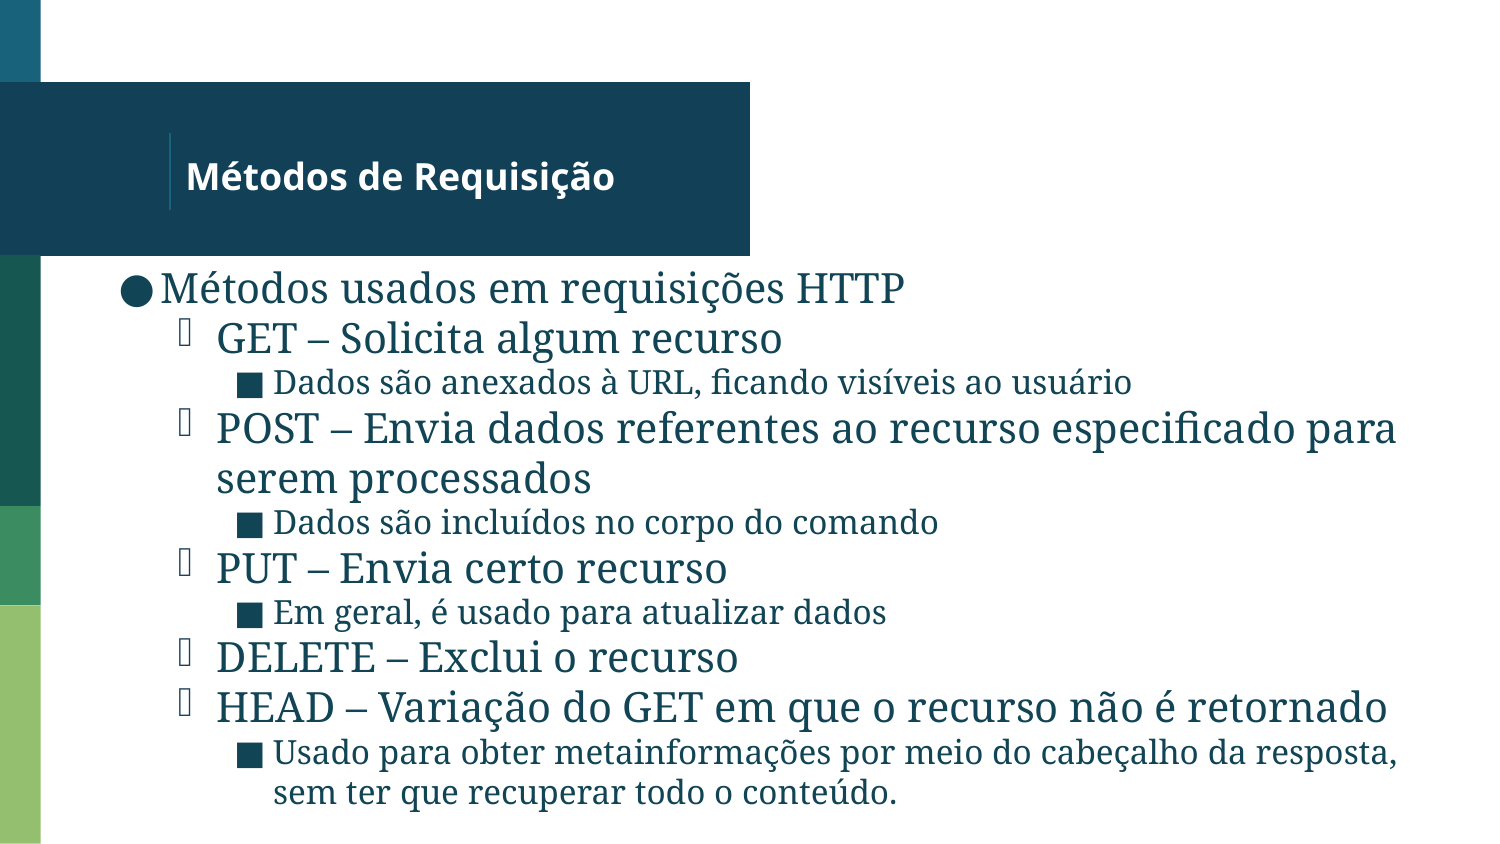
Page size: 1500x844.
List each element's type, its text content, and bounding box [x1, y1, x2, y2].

title Métodos de Requisição [174, 141, 1223, 243]
list Métodos usados em requisições HTTP GET – Solicita algum recurso Dados são anexados à URL, ficando visíveis ao usuário POST – Envia dados referentes ao recurso especificado para serem processados Dados são incluídos no corpo do comando PUT – Envia certo recurso Em geral, é usado para atualizar dados DELETE – Exclui o recurso HEAD – Variação do GET em que o recurso não é retornado Usado para obter metainformações por meio do cabeçalho da resposta, sem ter que recuperar todo o conteúdo. [93, 250, 1457, 808]
